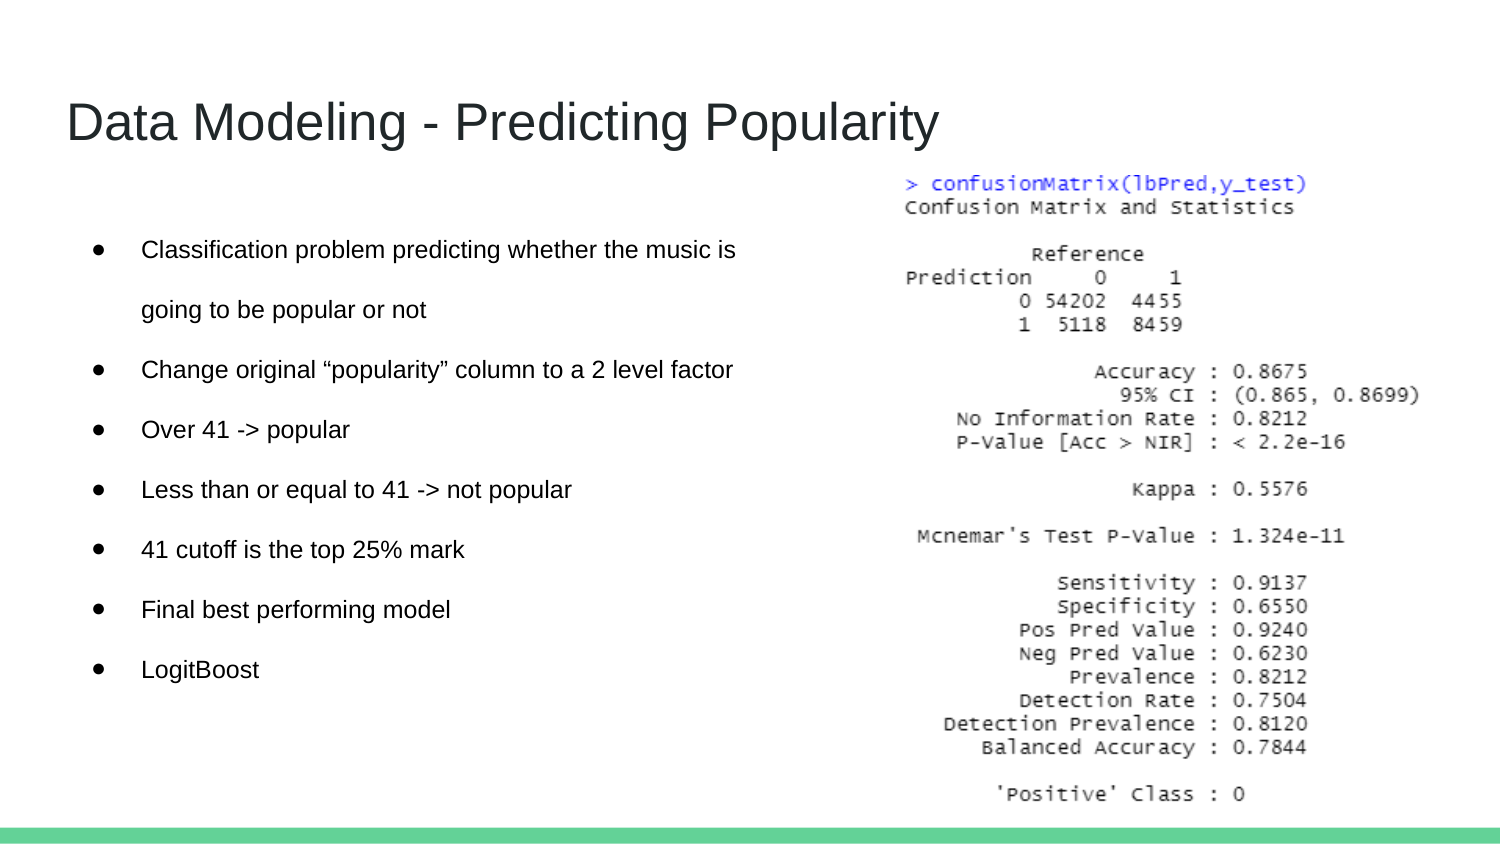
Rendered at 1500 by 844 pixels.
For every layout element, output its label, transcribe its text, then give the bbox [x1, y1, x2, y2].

picture [903, 175, 1426, 809]
list Classification problem predicting whether the music is going to be popular or not Change original “popularity” column to a 2 level factor Over 41 -> popular Less than or equal to 41 -> not popular 41 cutoff is the top 25% mark Final best performing model LogitBoost [51, 189, 766, 750]
title Data Modeling - Predicting Popularity [51, 72, 1449, 167]
